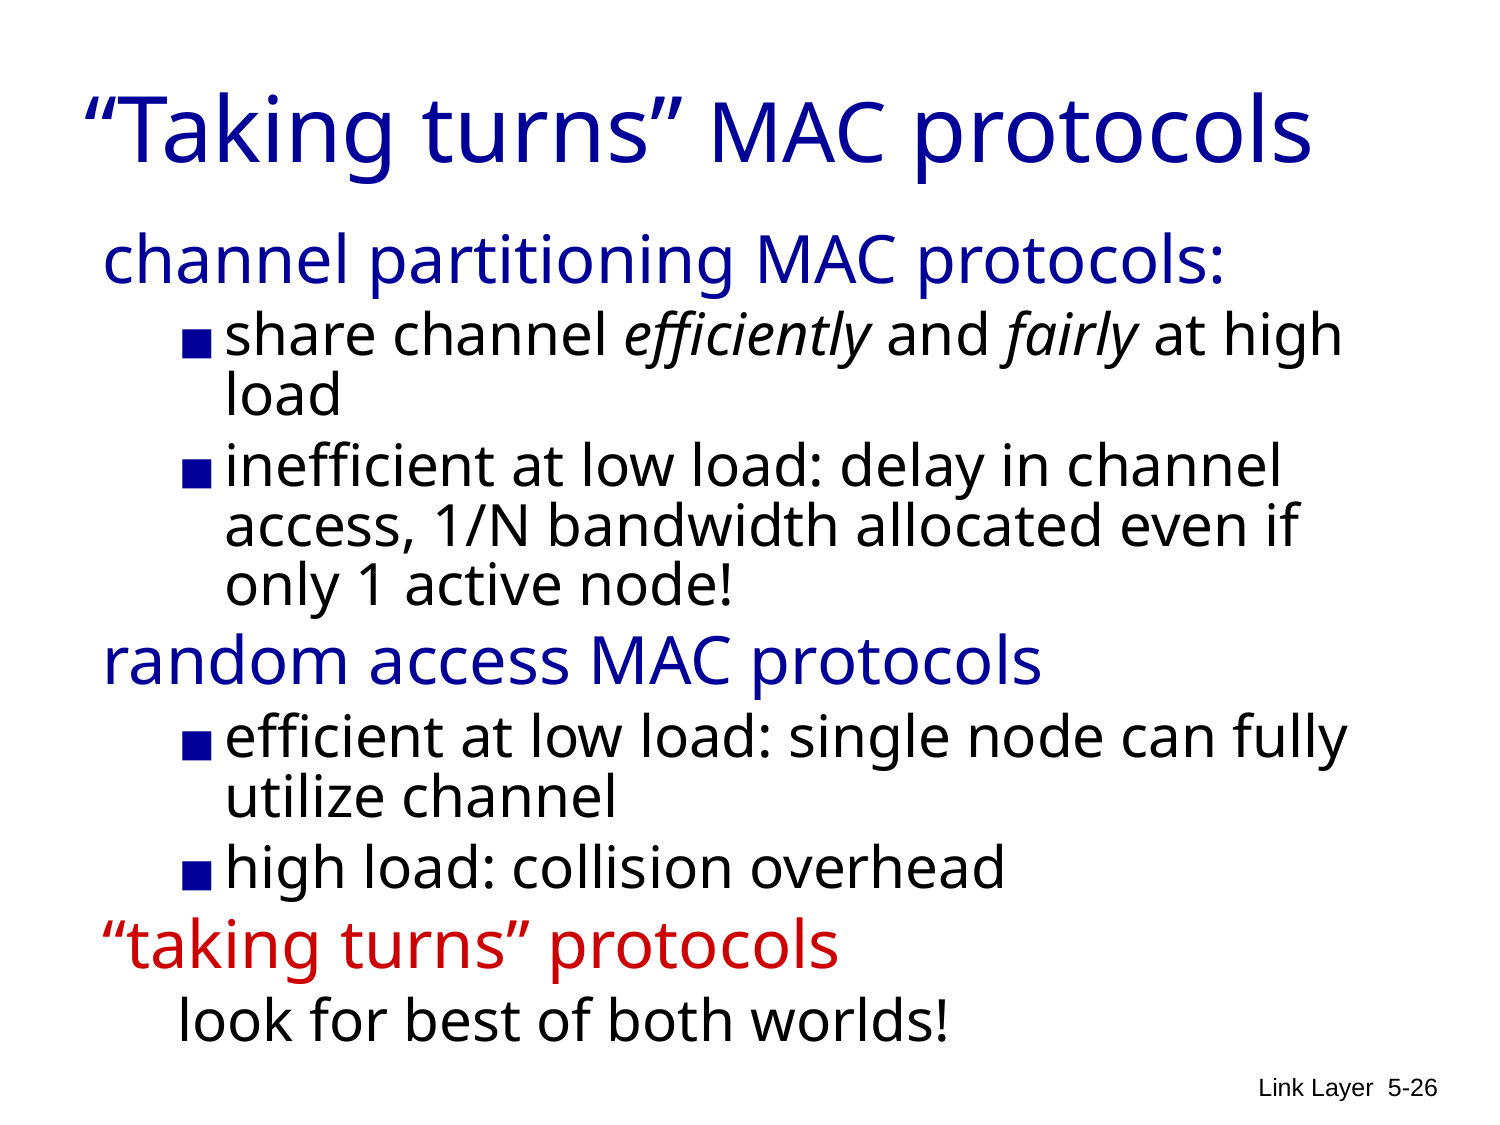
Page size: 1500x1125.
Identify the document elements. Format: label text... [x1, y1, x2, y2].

title “Taking turns” MAC protocols [69, 32, 1345, 220]
footer Link Layer [914, 1064, 1342, 1125]
list channel partitioning MAC protocols: share channel efficiently and fairly at high load inefficient at low load: delay in channel access, 1/N bandwidth allocated even if only 1 active node! random access MAC protocols efficient at low load: single node can fully utilize channel high load: collision overhead “taking turns” protocols look for best of both worlds! [87, 221, 1431, 1025]
slide_number 5-26 [1342, 1064, 1454, 1125]
